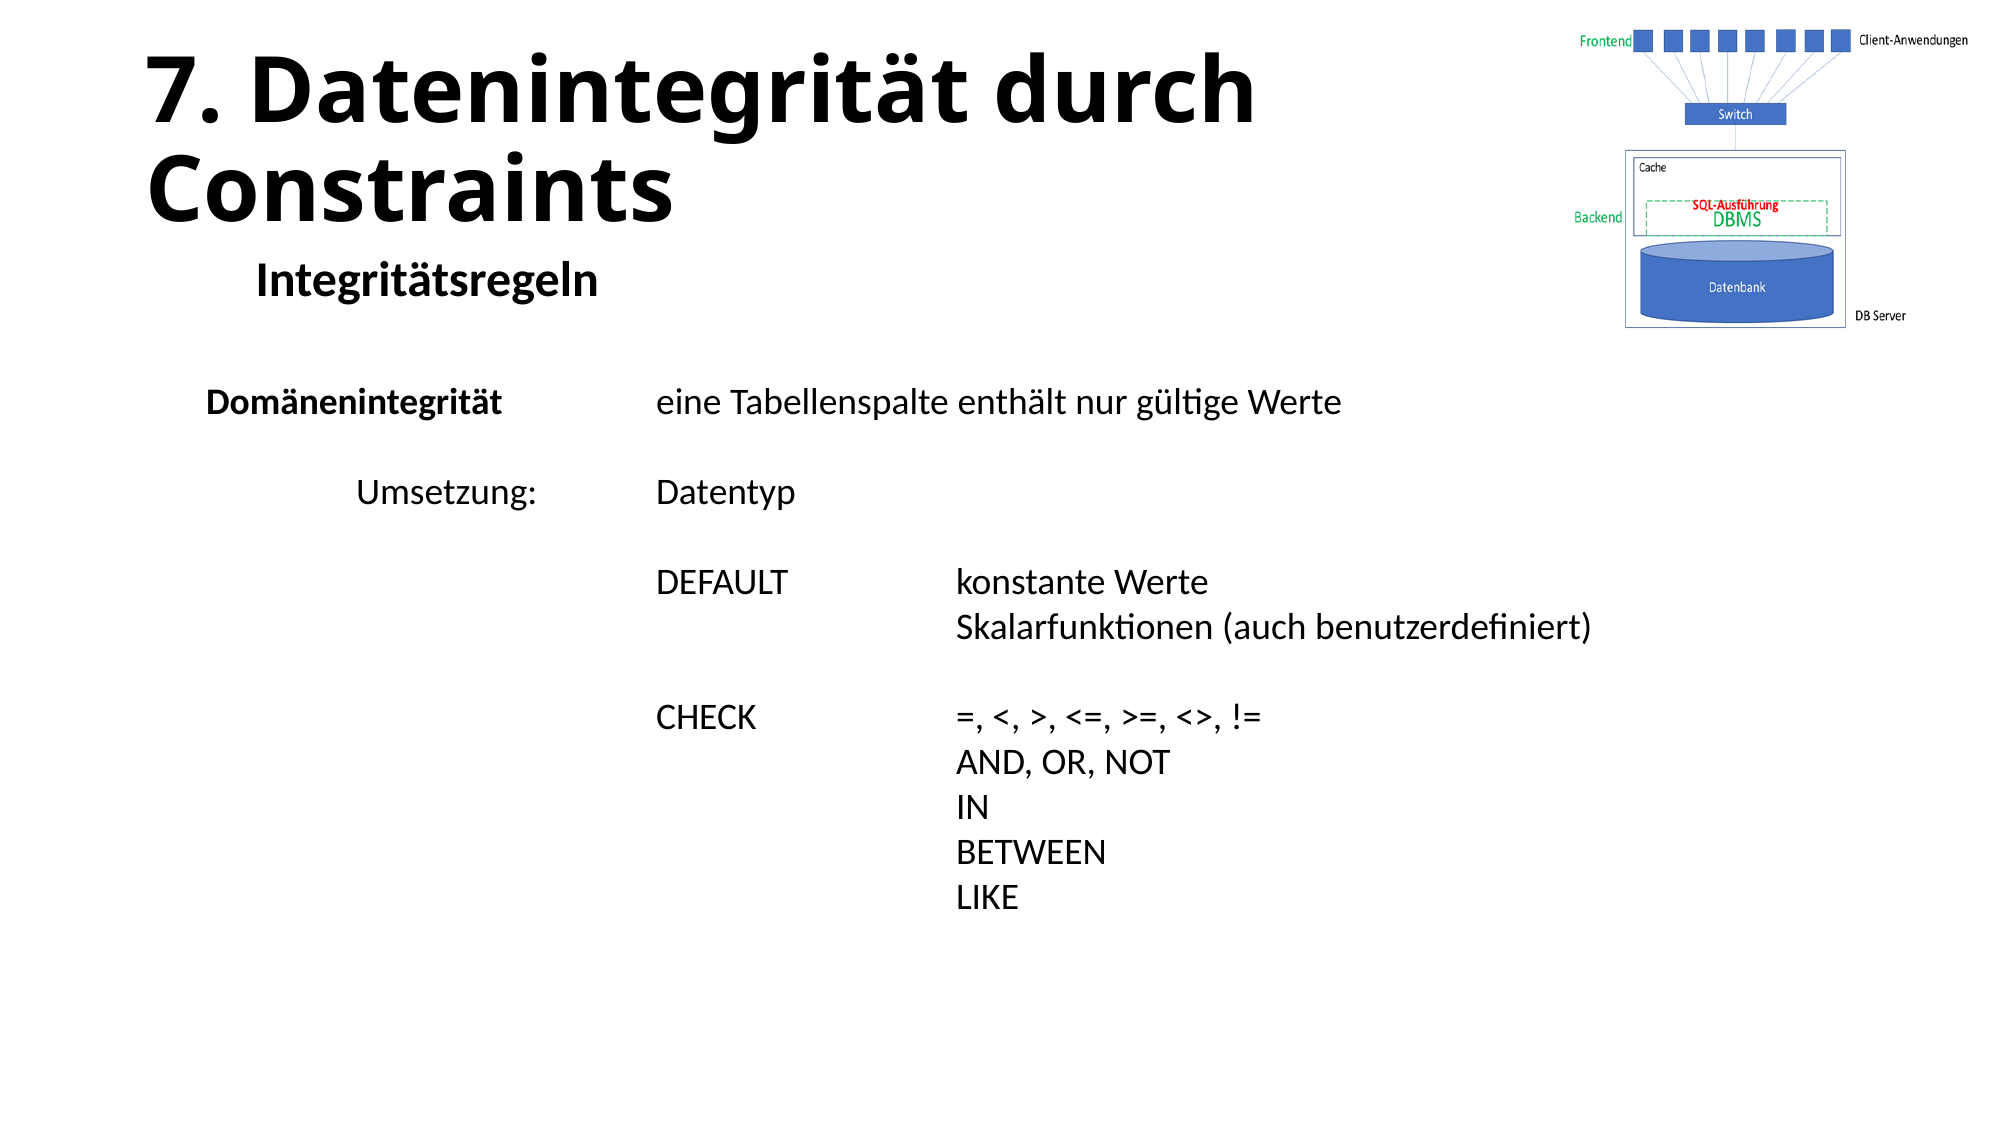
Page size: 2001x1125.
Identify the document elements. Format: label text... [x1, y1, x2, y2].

text_box Domänenintegrität eine Tabellenspalte enthält nur gültige Werte Umsetzung: Datentyp DEFAULT konstante Werte Skalarfunktionen (auch benutzerdefiniert) CHECK =, <, >, <=, >=, <>, != AND, OR, NOT IN BETWEEN LIKE [191, 370, 1608, 1015]
picture [1565, 25, 1976, 335]
text_box Integritätsregeln [240, 239, 615, 315]
title 7. Datenintegrität durch Constraints [130, 46, 1454, 240]
